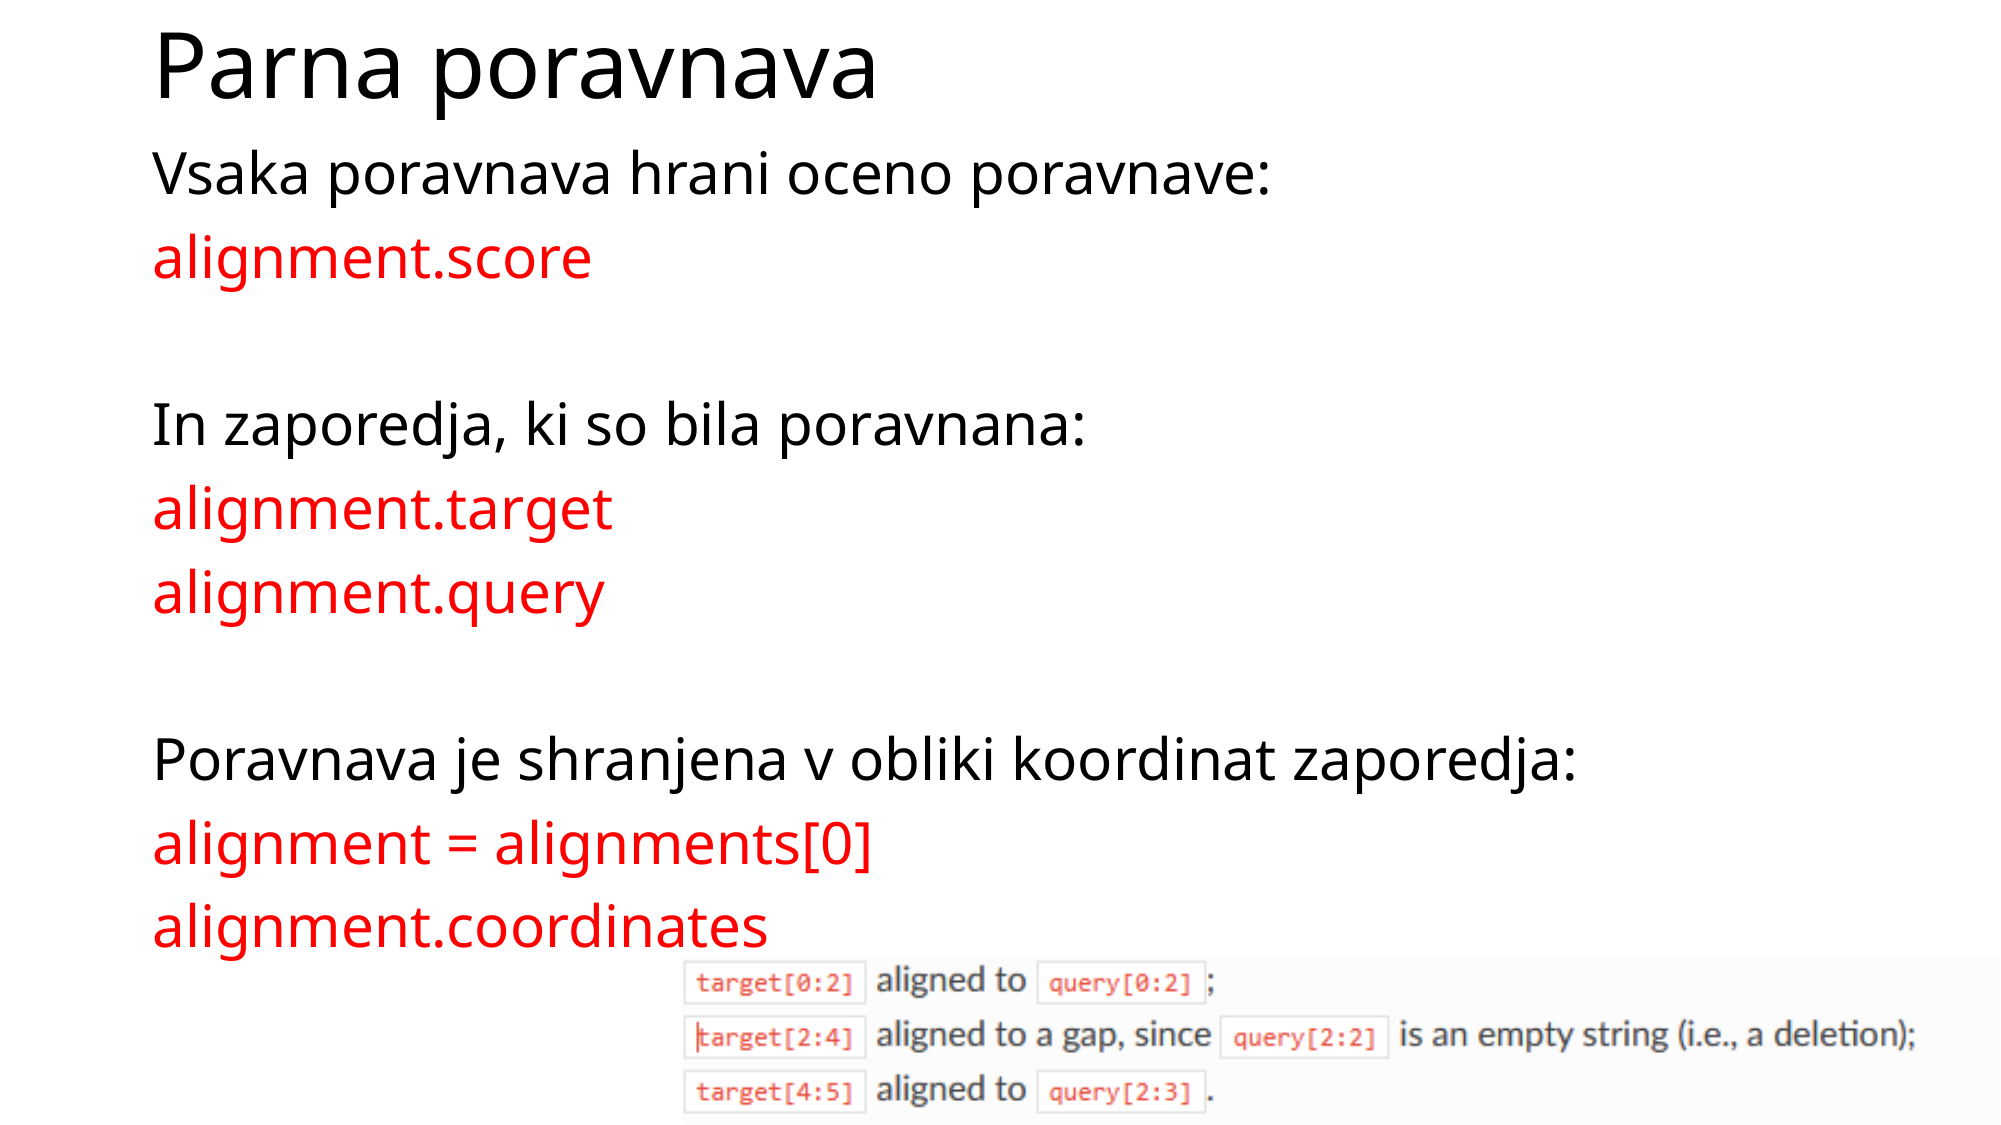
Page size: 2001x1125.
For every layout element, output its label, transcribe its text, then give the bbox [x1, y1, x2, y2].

picture [682, 956, 2000, 1125]
title Parna poravnava [137, 0, 1863, 137]
list Vsaka poravnava hrani oceno poravnave: alignment.score In zaporedja, ki so bila poravnana: alignment.target alignment.query Poravnava je shranjena v obliki koordinat zaporedja: alignment = alignments[0] alignment.coordinates [137, 137, 1863, 1043]
